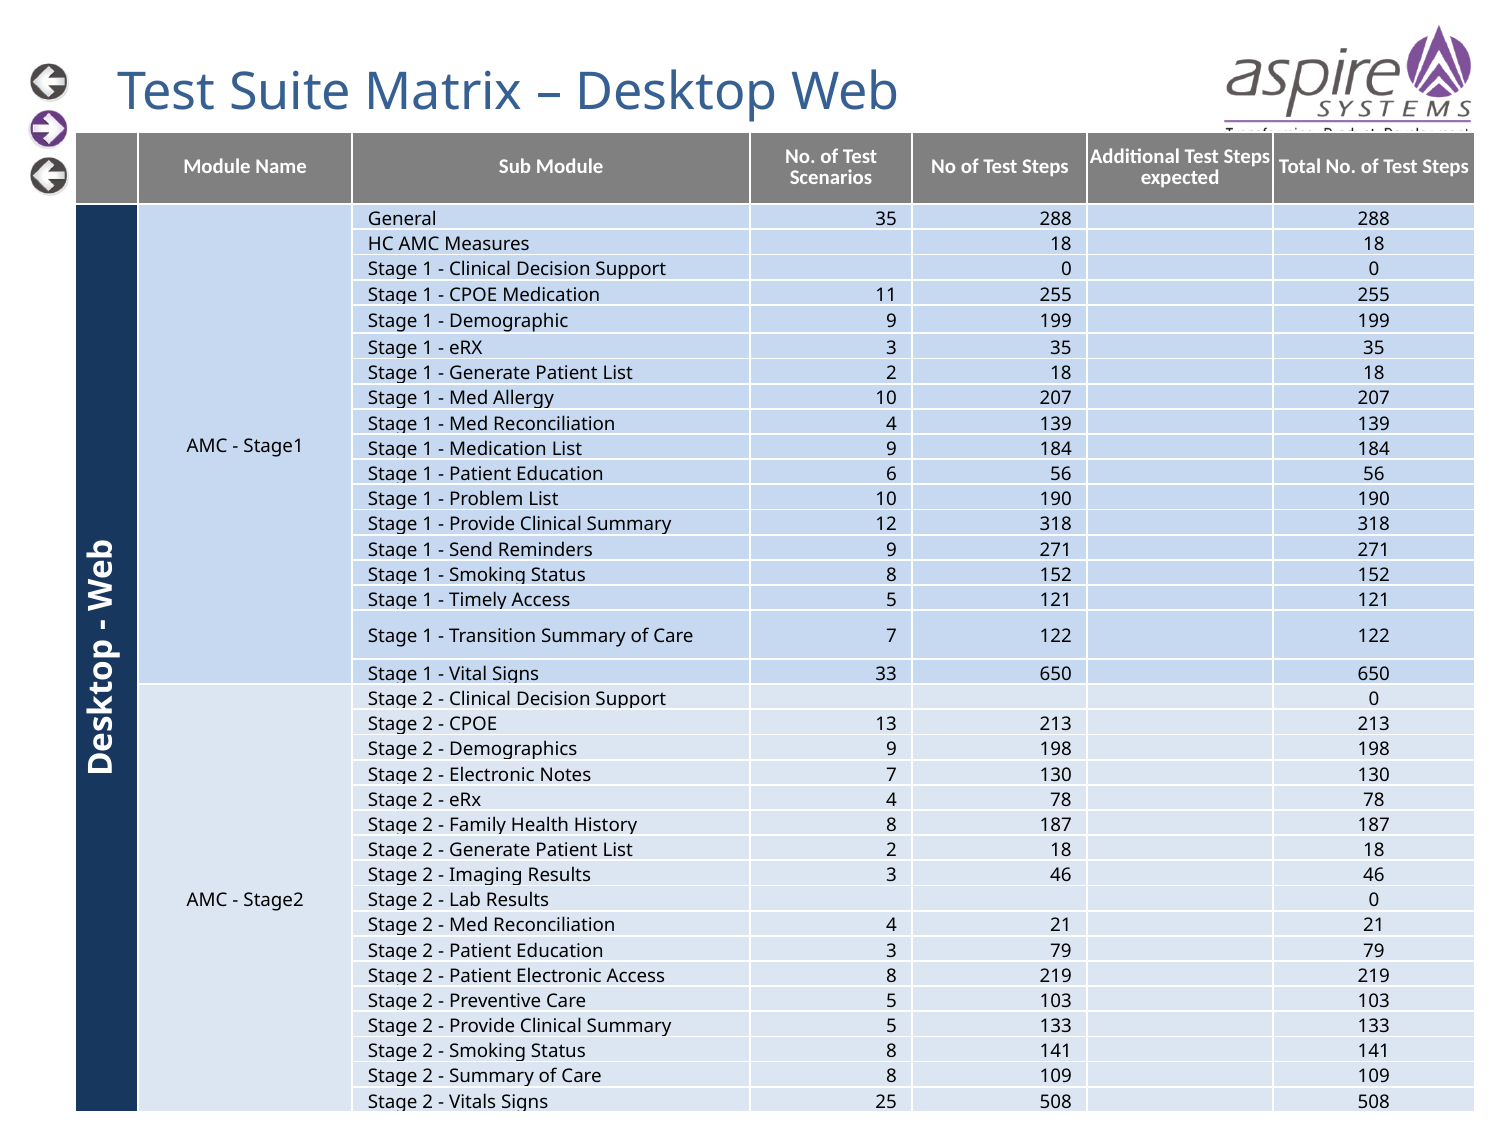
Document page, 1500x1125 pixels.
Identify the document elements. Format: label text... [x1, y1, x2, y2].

table_cell 0 [1274, 886, 1474, 910]
table_cell 10 [751, 385, 911, 408]
table_cell 12 [751, 510, 911, 534]
table_cell Stage 2 - Patient Electronic Access [353, 962, 749, 985]
table_cell [1088, 786, 1272, 809]
table_cell 18 [1274, 230, 1474, 254]
table_cell [1088, 710, 1272, 734]
table_cell 133 [1274, 1012, 1474, 1036]
text_box Test Suite Matrix – Desktop Web [102, 49, 1138, 128]
table_cell 255 [913, 281, 1086, 304]
table_cell Stage 2 - Patient Education [353, 937, 749, 960]
table_cell 219 [913, 962, 1086, 985]
table_cell 288 [1274, 205, 1474, 228]
table_cell Stage 2 - Family Health History [353, 811, 749, 834]
table_cell 184 [913, 435, 1086, 458]
table_cell 11 [751, 281, 911, 304]
table_cell [1088, 536, 1272, 559]
table_cell Stage 2 - Summary of Care [353, 1062, 749, 1086]
table_cell 650 [913, 660, 1086, 683]
table_cell Stage 1 - Demographic [353, 306, 749, 332]
table_cell 122 [913, 611, 1086, 658]
table_cell 78 [913, 786, 1086, 809]
table_cell 8 [751, 1062, 911, 1086]
table_cell [1088, 685, 1272, 708]
table_cell [1088, 359, 1272, 383]
table_cell 79 [1274, 937, 1474, 960]
table_cell 141 [1274, 1037, 1474, 1061]
table_cell Stage 1 - Timely Access [353, 586, 749, 609]
table_cell 152 [913, 561, 1086, 584]
table_cell 187 [913, 811, 1086, 834]
table_cell Stage 2 - CPOE [353, 710, 749, 734]
table_cell Stage 2 - Electronic Notes [353, 761, 749, 784]
table_cell [1088, 205, 1272, 228]
table_cell 0 [1274, 685, 1474, 708]
table_cell Stage 1 - Problem List [353, 485, 749, 509]
table_cell 139 [1274, 410, 1474, 433]
table_cell 508 [1274, 1088, 1474, 1111]
table_cell 139 [913, 410, 1086, 433]
table_cell 0 [913, 255, 1086, 279]
table_cell 18 [1274, 836, 1474, 859]
table_cell HC AMC Measures [353, 230, 749, 254]
table_cell 18 [913, 359, 1086, 383]
table_cell 46 [1274, 861, 1474, 885]
table_cell Desktop - Web [76, 205, 137, 1111]
table_cell Stage 2 - Preventive Care [353, 987, 749, 1010]
table_cell 25 [751, 1088, 911, 1111]
table_cell [1088, 1037, 1272, 1061]
table_cell 141 [913, 1037, 1086, 1061]
table_header No of Test Steps [913, 133, 1086, 203]
table_cell 2 [751, 836, 911, 859]
table_cell [1088, 306, 1272, 332]
table_cell [1088, 230, 1272, 254]
table_cell [913, 685, 1086, 708]
table_cell 219 [1274, 962, 1474, 985]
table_cell 213 [1274, 710, 1474, 734]
table_cell Stage 1 - Vital Signs [353, 660, 749, 683]
table_cell 198 [1274, 735, 1474, 759]
table_cell 46 [913, 861, 1086, 885]
table_cell Stage 2 - Provide Clinical Summary [353, 1012, 749, 1036]
table_cell 207 [1274, 385, 1474, 408]
table_cell 56 [1274, 460, 1474, 483]
table_cell 9 [751, 435, 911, 458]
table_cell 103 [1274, 987, 1474, 1010]
table_cell [1088, 836, 1272, 859]
table_cell 121 [913, 586, 1086, 609]
table_header Total No. of Test Steps [1274, 133, 1474, 203]
table_cell 4 [751, 786, 911, 809]
table_cell 130 [1274, 761, 1474, 784]
table_cell [1088, 886, 1272, 910]
table_cell Stage 1 - CPOE Medication [353, 281, 749, 304]
table_cell 6 [751, 460, 911, 483]
table_cell [1088, 1012, 1272, 1036]
table_cell 56 [913, 460, 1086, 483]
table_cell [1088, 912, 1272, 935]
table_cell 8 [751, 811, 911, 834]
table_cell 650 [1274, 660, 1474, 683]
table_cell 2 [751, 359, 911, 383]
table_cell [1088, 334, 1272, 358]
table_cell [1088, 561, 1272, 584]
table_cell [751, 685, 911, 708]
table_cell [1088, 660, 1272, 683]
table_cell 5 [751, 1012, 911, 1036]
table_cell [1088, 510, 1272, 534]
table_cell 198 [913, 735, 1086, 759]
table_cell [1088, 811, 1272, 834]
table_cell 0 [1274, 255, 1474, 279]
table_cell 133 [913, 1012, 1086, 1036]
table_cell [1088, 1062, 1272, 1086]
table_cell 9 [751, 536, 911, 559]
table_cell 79 [913, 937, 1086, 960]
table_cell 288 [913, 205, 1086, 228]
picture [28, 62, 69, 196]
table_cell Stage 1 - eRX [353, 334, 749, 358]
table_cell [751, 255, 911, 279]
table_cell Stage 1 - Transition Summary of Care [353, 611, 749, 658]
table_cell 21 [1274, 912, 1474, 935]
table_cell 255 [1274, 281, 1474, 304]
table_cell 35 [751, 205, 911, 228]
table_cell Stage 1 - Med Allergy [353, 385, 749, 408]
table_cell [1088, 861, 1272, 885]
table_cell 187 [1274, 811, 1474, 834]
table_cell 109 [1274, 1062, 1474, 1086]
table_cell Stage 2 - Med Reconciliation [353, 912, 749, 935]
table_cell [1088, 962, 1272, 985]
table_cell 4 [751, 410, 911, 433]
table_cell Stage 1 - Med Reconciliation [353, 410, 749, 433]
table_cell [1088, 586, 1272, 609]
table_cell 271 [1274, 536, 1474, 559]
table_header No. of Test Scenarios [751, 133, 911, 203]
table_cell [913, 886, 1086, 910]
table_cell 121 [1274, 586, 1474, 609]
table_cell [751, 230, 911, 254]
table_cell 4 [751, 912, 911, 935]
table_cell 190 [1274, 485, 1474, 509]
table_cell 8 [751, 962, 911, 985]
table_cell 9 [751, 735, 911, 759]
table_cell Stage 2 - Clinical Decision Support [353, 685, 749, 708]
table_cell 18 [913, 836, 1086, 859]
table_cell 508 [913, 1088, 1086, 1111]
table_cell 13 [751, 710, 911, 734]
table_cell 103 [913, 987, 1086, 1010]
picture [1224, 24, 1471, 131]
table_cell [1088, 735, 1272, 759]
table_cell 130 [913, 761, 1086, 784]
table_cell Stage 2 - Demographics [353, 735, 749, 759]
table_cell 21 [913, 912, 1086, 935]
table_cell General [353, 205, 749, 228]
table_cell 5 [751, 987, 911, 1010]
table_cell 318 [913, 510, 1086, 534]
table_cell 78 [1274, 786, 1474, 809]
table_cell Stage 2 - Lab Results [353, 886, 749, 910]
table_cell 8 [751, 1037, 911, 1061]
table_cell [1088, 1088, 1272, 1111]
table_cell [1088, 435, 1272, 458]
table_cell [751, 886, 911, 910]
table_cell 271 [913, 536, 1086, 559]
table_cell [1088, 460, 1272, 483]
table_cell AMC - Stage1 [139, 205, 351, 683]
table_header Additional Test Steps expected [1088, 133, 1272, 203]
table_cell [1088, 281, 1272, 304]
table_cell 5 [751, 586, 911, 609]
table_cell 318 [1274, 510, 1474, 534]
table_cell Stage 2 - eRx [353, 786, 749, 809]
table_cell [1088, 255, 1272, 279]
table_cell [1088, 385, 1272, 408]
table_cell 190 [913, 485, 1086, 509]
table_cell 7 [751, 611, 911, 658]
table_cell Stage 1 - Patient Education [353, 460, 749, 483]
table_cell 152 [1274, 561, 1474, 584]
table_cell 35 [1274, 334, 1474, 358]
table_cell Stage 2 - Generate Patient List [353, 836, 749, 859]
table_cell 184 [1274, 435, 1474, 458]
table_cell 199 [1274, 306, 1474, 332]
table_cell Stage 1 - Generate Patient List [353, 359, 749, 383]
table_cell 18 [1274, 359, 1474, 383]
table_cell 213 [913, 710, 1086, 734]
table_cell Stage 2 - Smoking Status [353, 1037, 749, 1061]
table_header [76, 133, 137, 203]
table_cell 3 [751, 937, 911, 960]
table_cell [1088, 485, 1272, 509]
table_cell Stage 2 - Imaging Results [353, 861, 749, 885]
table_cell [1088, 987, 1272, 1010]
table_cell Stage 1 - Send Reminders [353, 536, 749, 559]
table_cell 199 [913, 306, 1086, 332]
table_cell 33 [751, 660, 911, 683]
table_cell 18 [913, 230, 1086, 254]
table_cell [1088, 611, 1272, 658]
table_header Sub Module [353, 133, 749, 203]
table_cell AMC - Stage2 [139, 685, 351, 1111]
table_cell Stage 2 - Vitals Signs [353, 1088, 749, 1111]
table_cell 3 [751, 861, 911, 885]
table_cell Stage 1 - Smoking Status [353, 561, 749, 584]
table_cell 3 [751, 334, 911, 358]
table_cell [1088, 410, 1272, 433]
table_cell Stage 1 - Medication List [353, 435, 749, 458]
table_cell [1088, 937, 1272, 960]
table_cell 207 [913, 385, 1086, 408]
table_cell 35 [913, 334, 1086, 358]
table_cell Stage 1 - Provide Clinical Summary [353, 510, 749, 534]
table_cell 9 [751, 306, 911, 332]
table_cell 10 [751, 485, 911, 509]
table_cell 7 [751, 761, 911, 784]
table_header Module Name [139, 133, 351, 203]
table_cell [1088, 761, 1272, 784]
table_cell Stage 1 - Clinical Decision Support [353, 255, 749, 279]
table_cell 122 [1274, 611, 1474, 658]
table_cell 109 [913, 1062, 1086, 1086]
table_cell 8 [751, 561, 911, 584]
